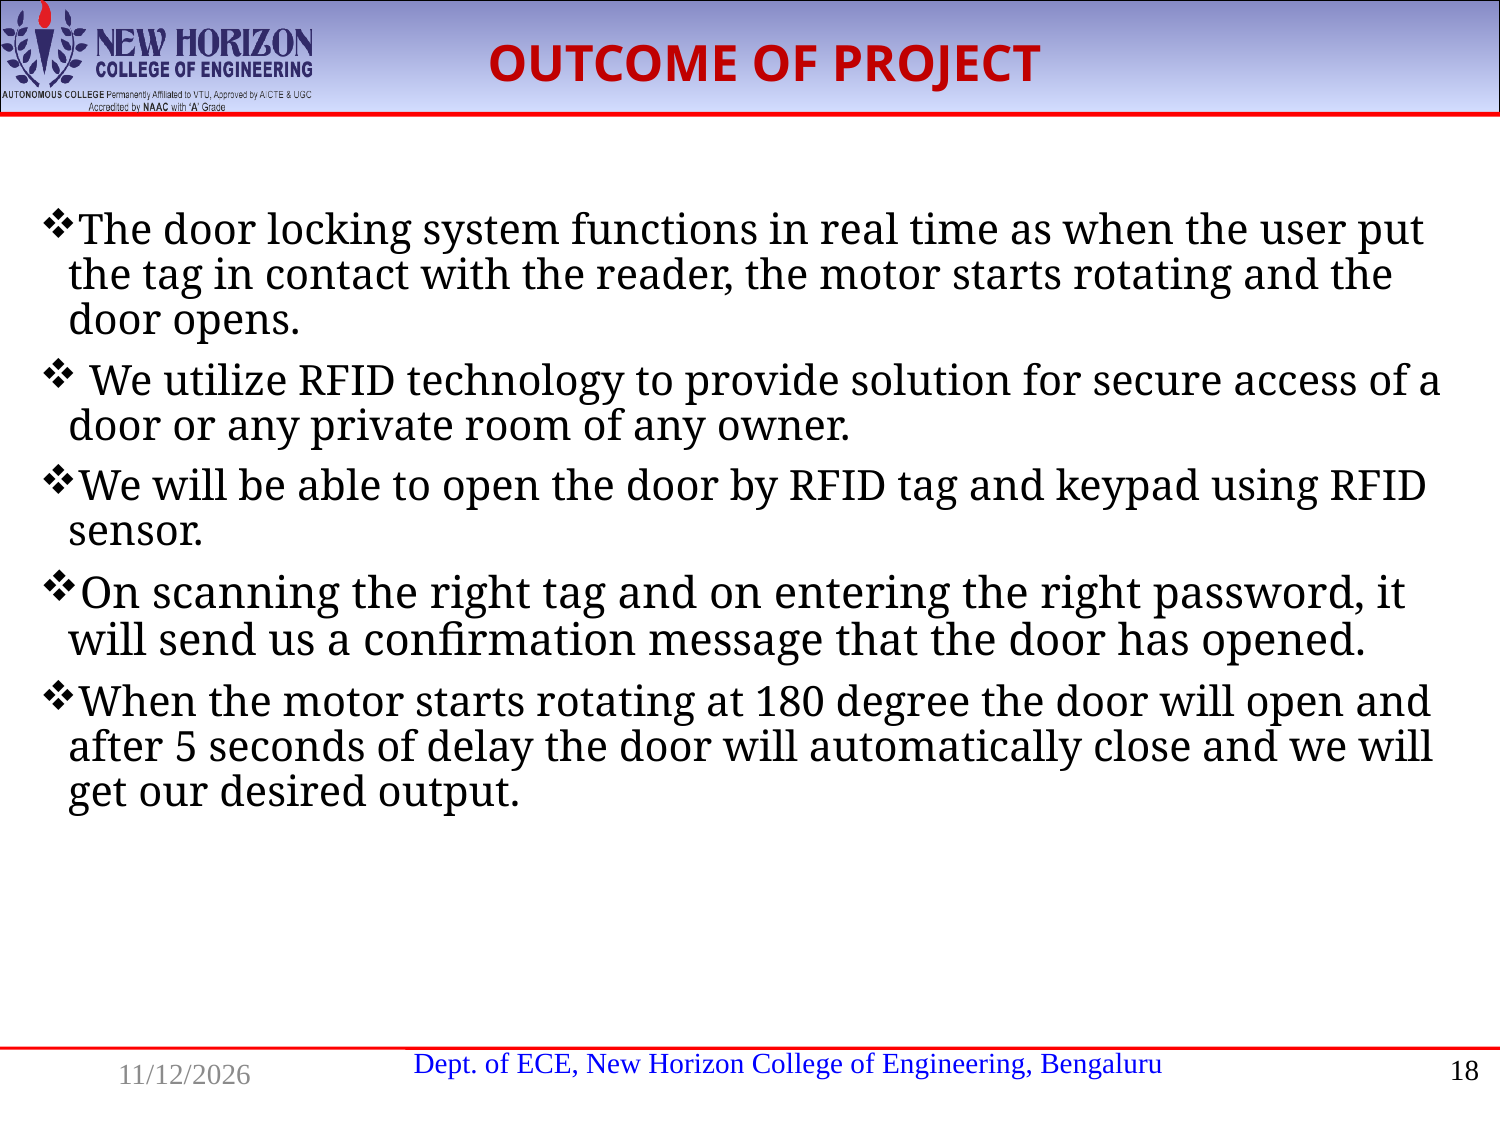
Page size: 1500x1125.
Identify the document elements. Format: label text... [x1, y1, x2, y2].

title OUTCOME OF PROJECT [472, 0, 1500, 160]
list The door locking system functions in real time as when the user put the tag in contact with the reader, the motor starts rotating and the door opens. We utilize RFID technology to provide solution for secure access of a door or any private room of any owner. We will be able to open the door by RFID tag and keypad using RFID sensor. On scanning the right tag and on entering the right password, it will send us a confirmation message that the door has opened. When the motor starts rotating at 180 degree the door will open and after 5 seconds of delay the door will automatically close and we will get our desired output. [24, 135, 1475, 973]
text_box 18 [1181, 1043, 1495, 1119]
picture [0, 0, 313, 113]
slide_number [103, 1042, 441, 1103]
